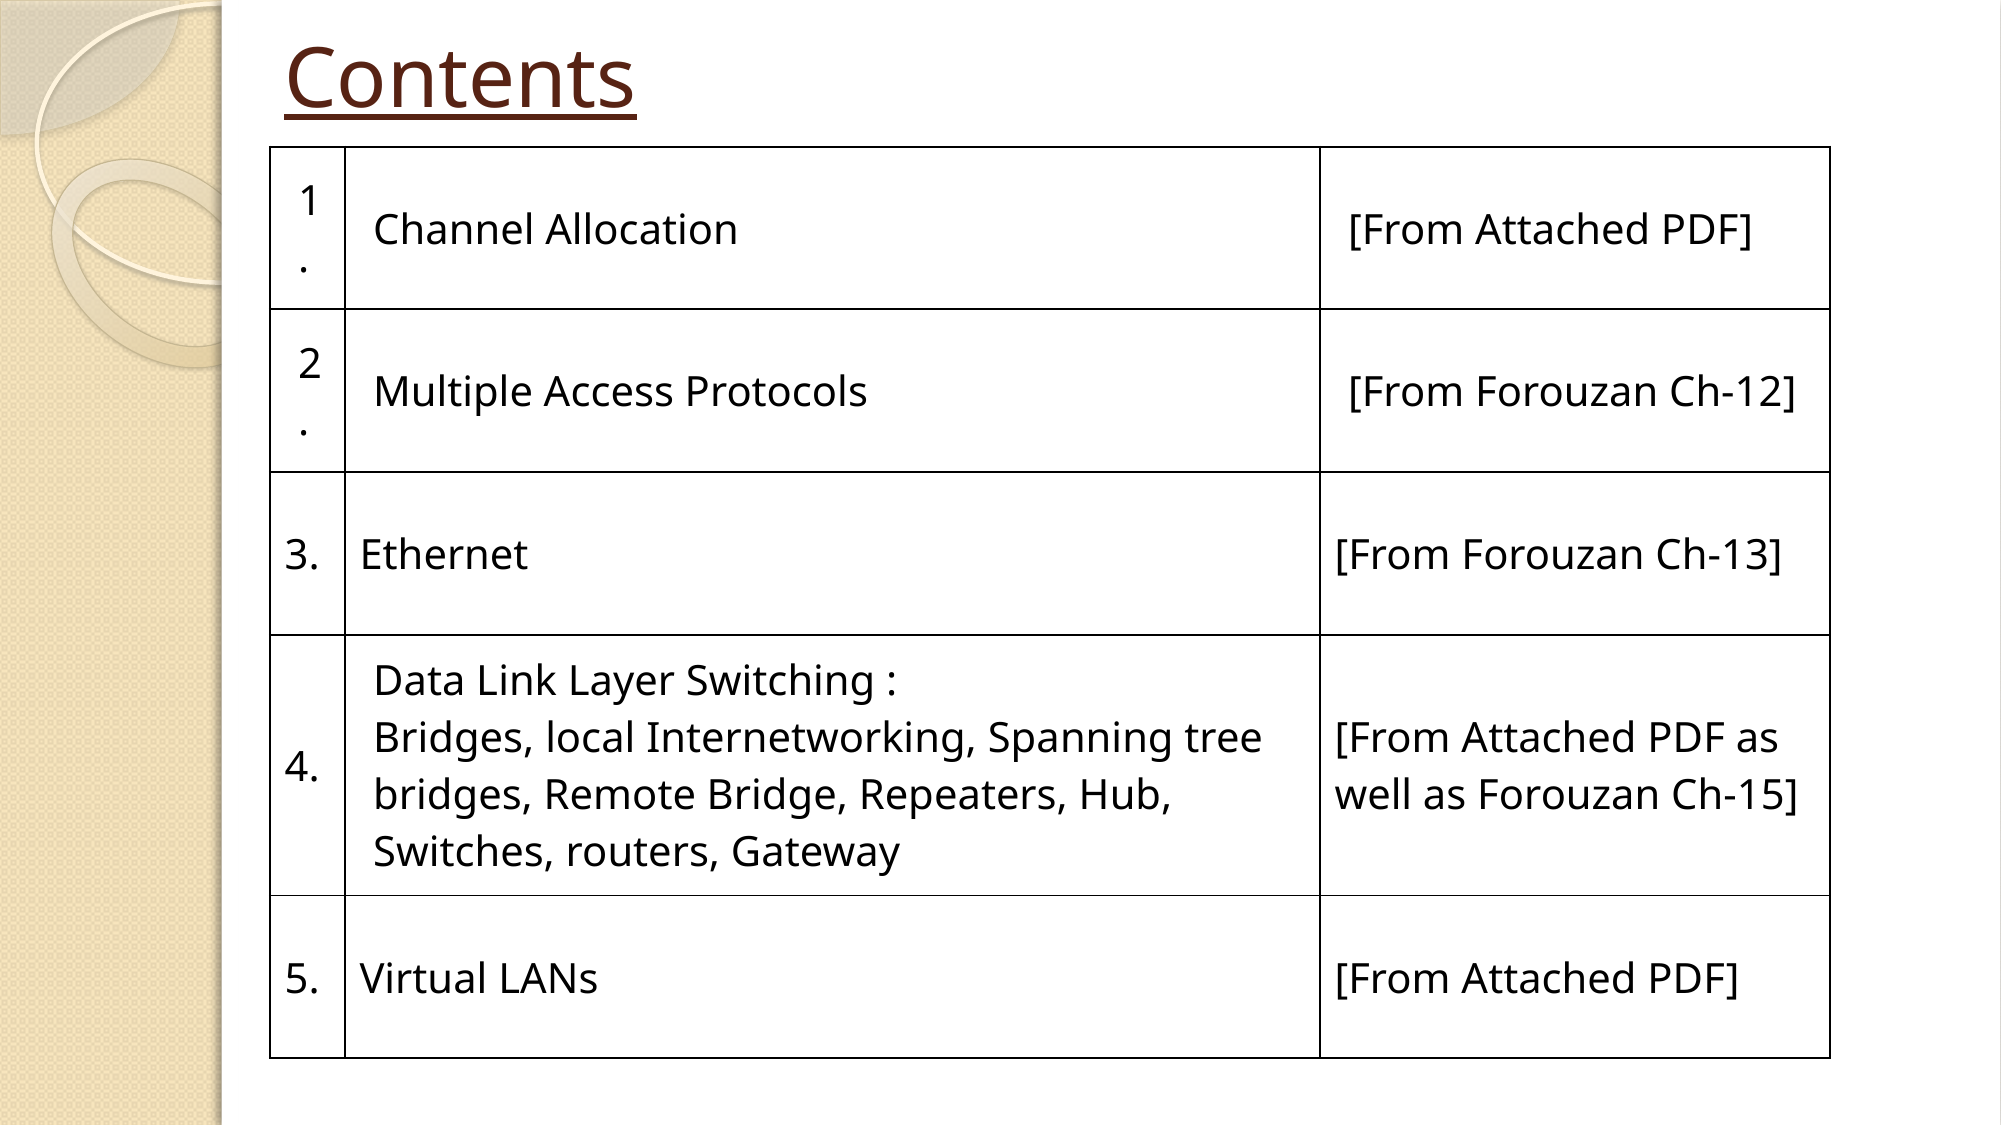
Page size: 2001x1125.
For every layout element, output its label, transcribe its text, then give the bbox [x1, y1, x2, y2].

table_cell Multiple Access Protocols [346, 310, 1319, 471]
table_header Channel Allocation [346, 148, 1319, 308]
table_header [From Attached PDF] [1321, 148, 1829, 308]
table_cell 3. [271, 473, 344, 634]
table_cell [From Attached PDF as well as Forouzan Ch-15] [1321, 636, 1829, 895]
title Contents [269, 0, 1910, 168]
table_cell Virtual LANs [346, 896, 1319, 1057]
table_cell Data Link Layer Switching : Bridges, local Internetworking, Spanning tree bridges, Remote Bridge, Repeaters, Hub, Switches, routers, Gateway [346, 636, 1319, 895]
table_cell 4. [271, 636, 344, 895]
table_cell [From Forouzan Ch-12] [1321, 310, 1829, 471]
table_header 1. [271, 148, 344, 308]
table_cell [From Forouzan Ch-13] [1321, 473, 1829, 634]
table_cell 5. [271, 896, 344, 1057]
table_cell Ethernet [346, 473, 1319, 634]
table_cell 2. [271, 310, 344, 471]
table_cell [From Attached PDF] [1321, 896, 1829, 1057]
